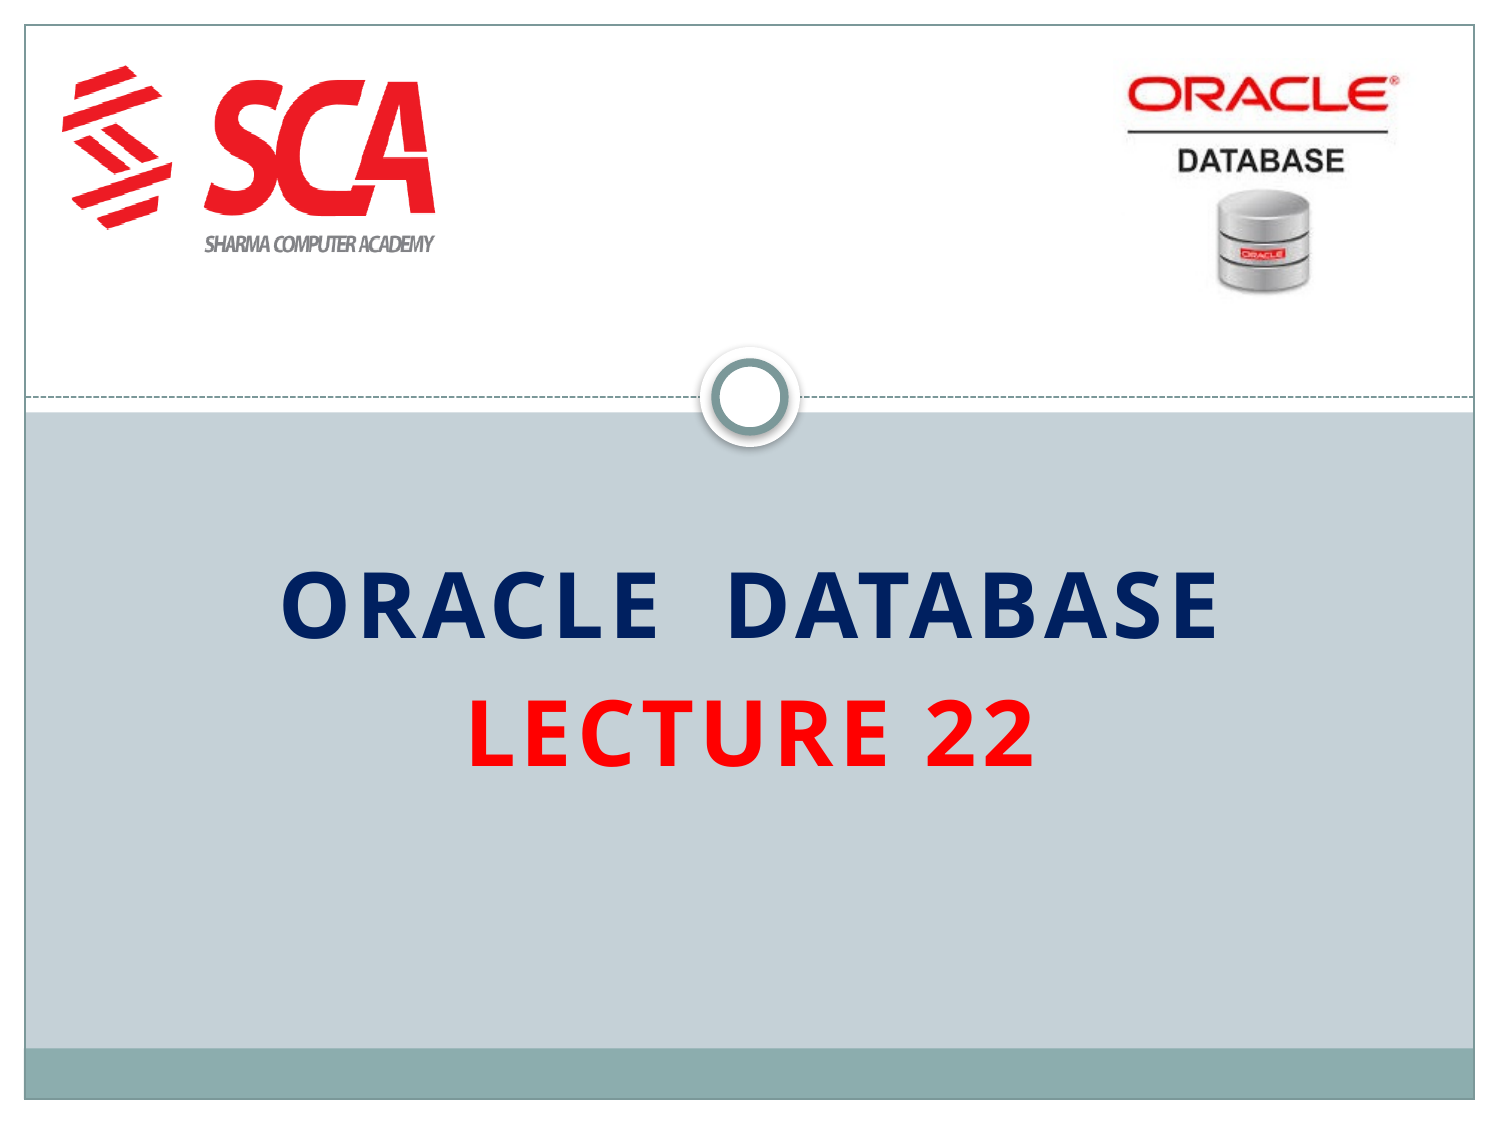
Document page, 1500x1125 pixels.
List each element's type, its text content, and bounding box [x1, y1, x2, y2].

picture [46, 58, 442, 260]
subtitle Oracle database Lecture 22 [117, 539, 1383, 827]
picture [1113, 58, 1418, 305]
